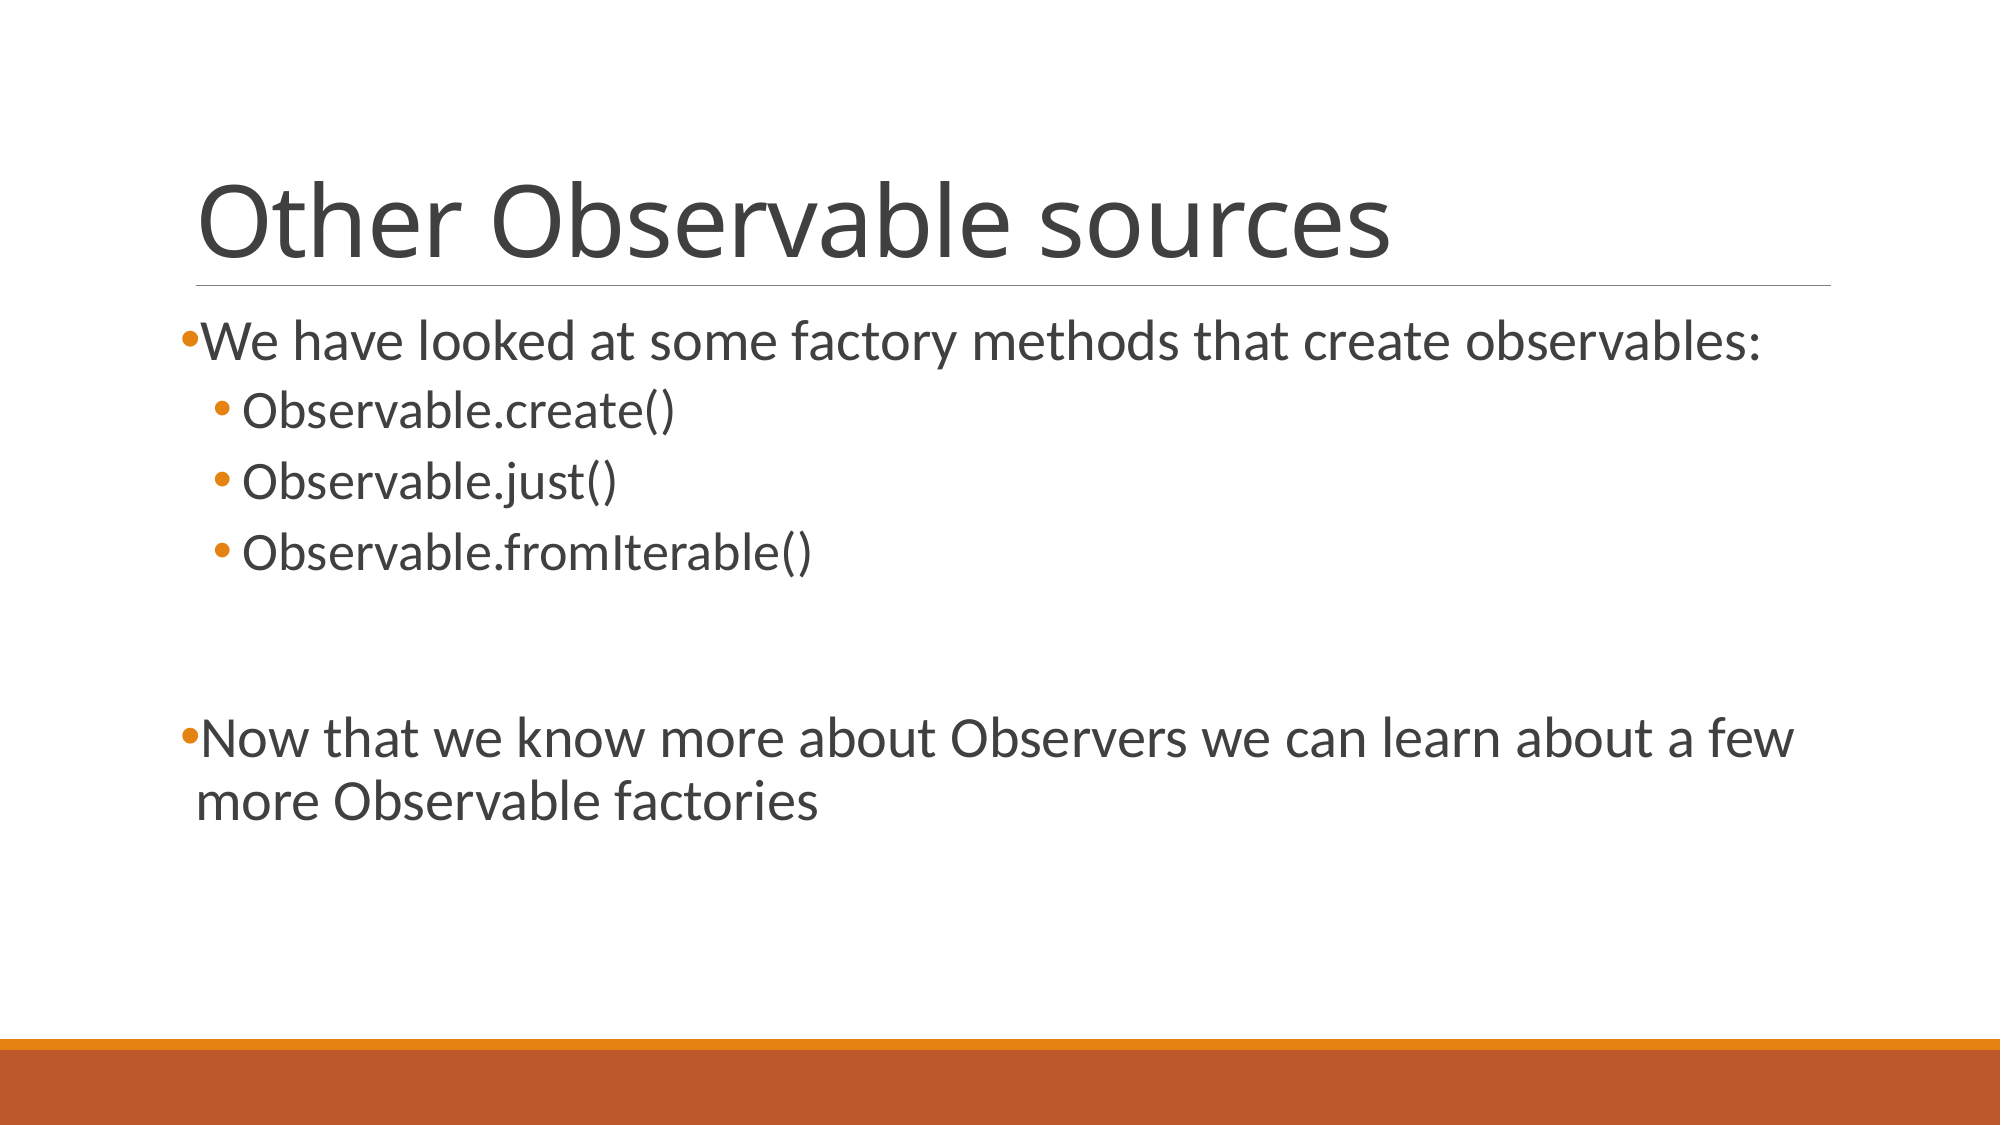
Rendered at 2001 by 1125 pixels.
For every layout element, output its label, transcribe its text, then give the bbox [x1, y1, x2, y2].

title Other Observable sources [180, 47, 1830, 285]
list We have looked at some factory methods that create observables: Observable.create() Observable.just() Observable.fromIterable() Now that we know more about Observers we can learn about a few more Observable factories [180, 302, 1830, 963]
